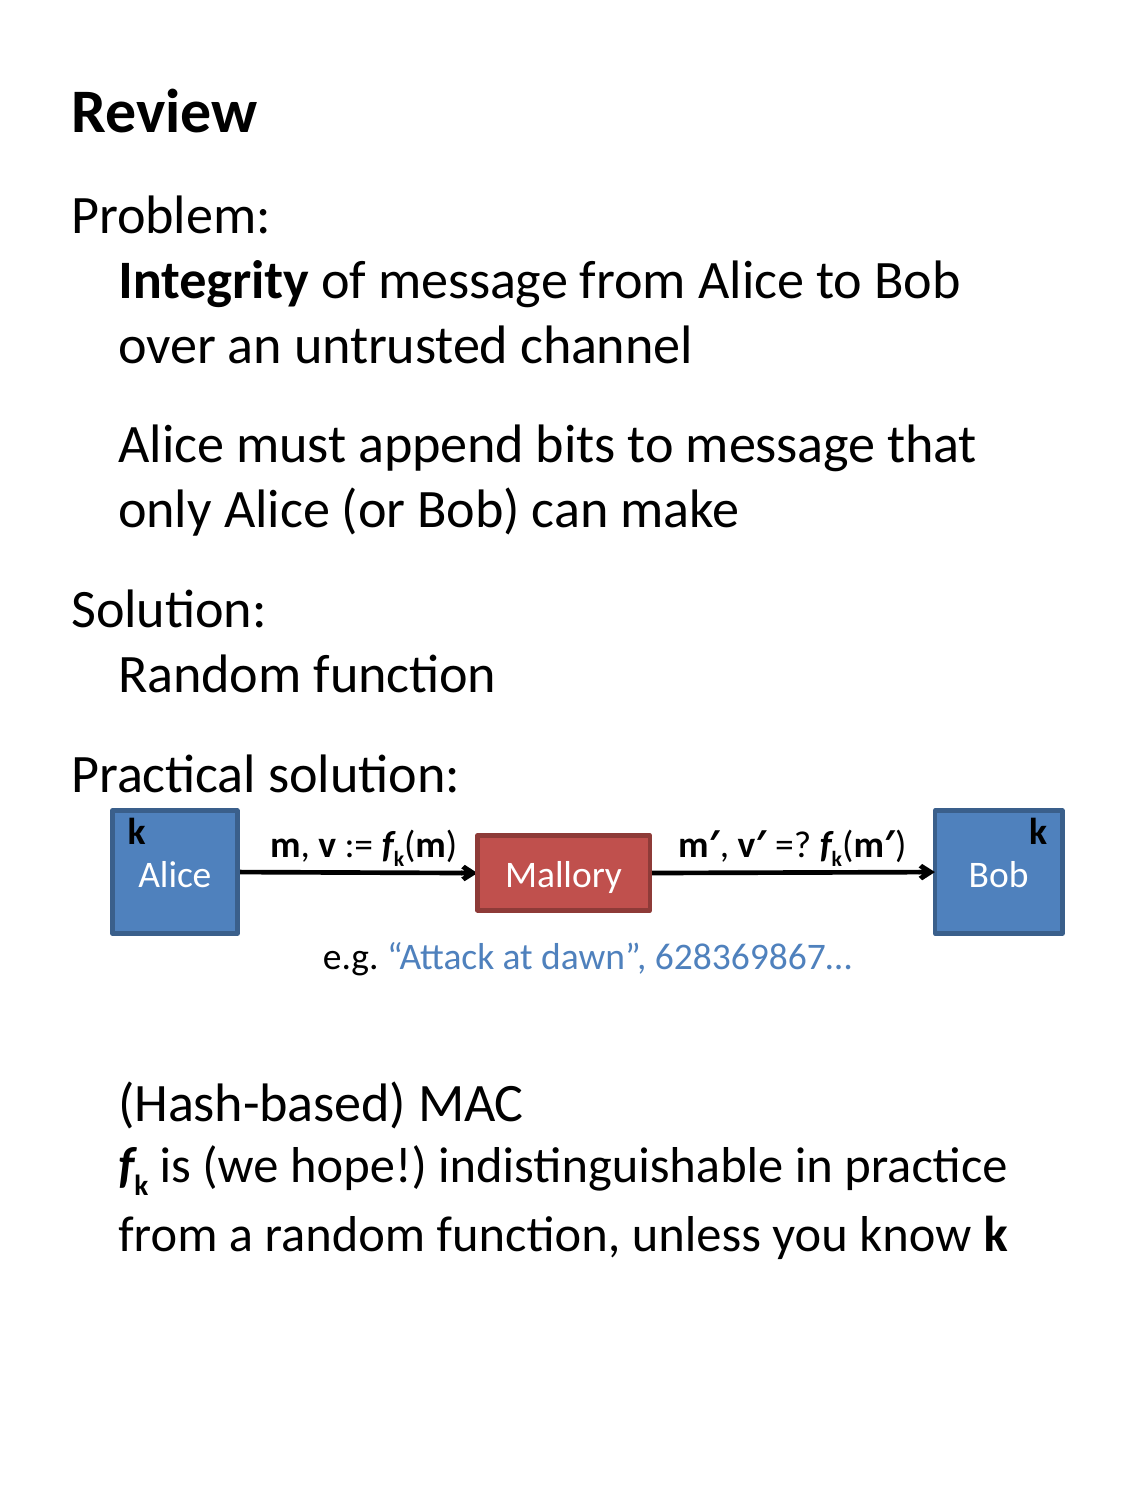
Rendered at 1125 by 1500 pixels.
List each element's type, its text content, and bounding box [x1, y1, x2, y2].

list Review Problem: Integrity of message from Alice to Bob over an untrusted channel Alice must append bits to message that only Alice (or Bob) can make Solution: Random function Practical solution: (Hash-based) MAC fk is (we hope!) indistinguishable in practice from a random function, unless you know k [56, 62, 1069, 1275]
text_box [112, 799, 1063, 986]
